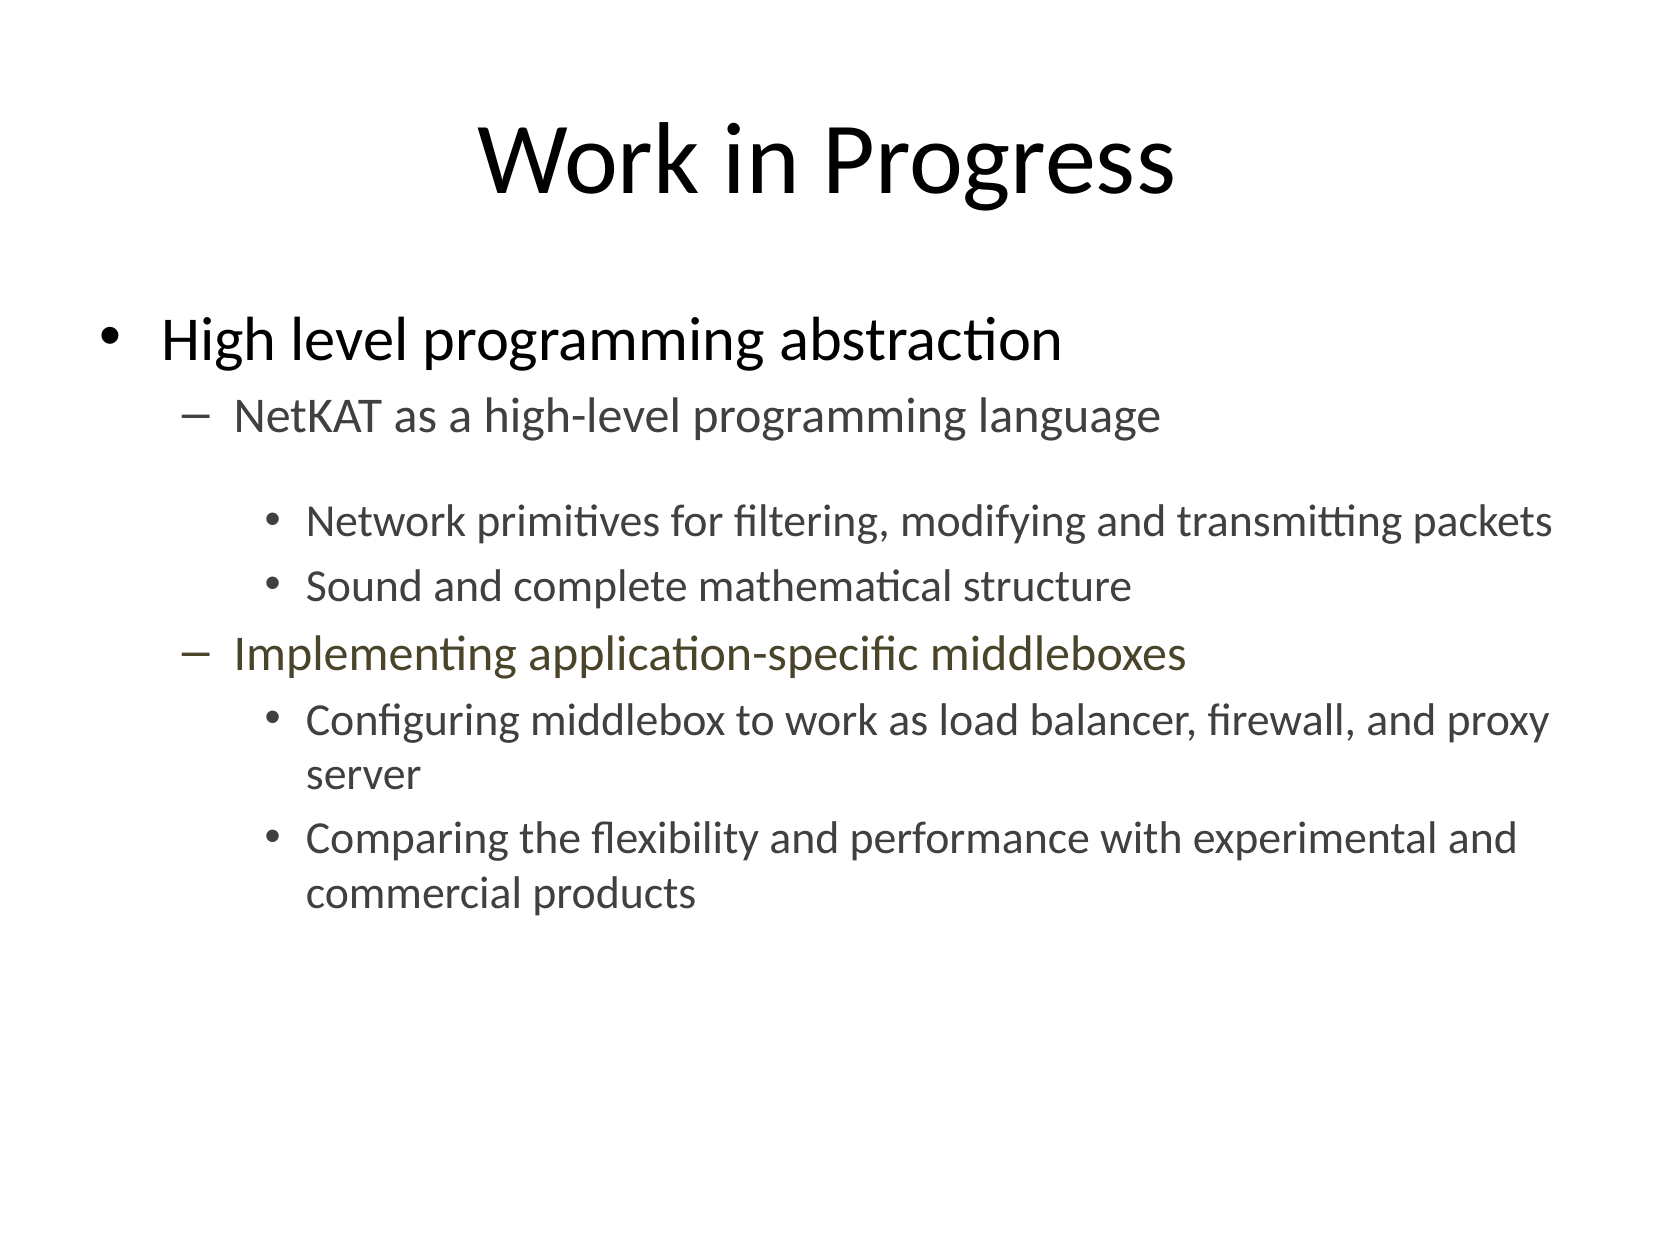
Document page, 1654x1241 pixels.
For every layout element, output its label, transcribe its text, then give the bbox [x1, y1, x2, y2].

title Work in Progress [82, 49, 1571, 257]
list High level programming abstraction NetKAT as a high-level programming language Network primitives for filtering, modifying and transmitting packets Sound and complete mathematical structure Implementing application-specific middleboxes Configuring middlebox to work as load balancer, firewall, and proxy server Comparing the flexibility and performance with experimental and commercial products [82, 289, 1571, 1108]
